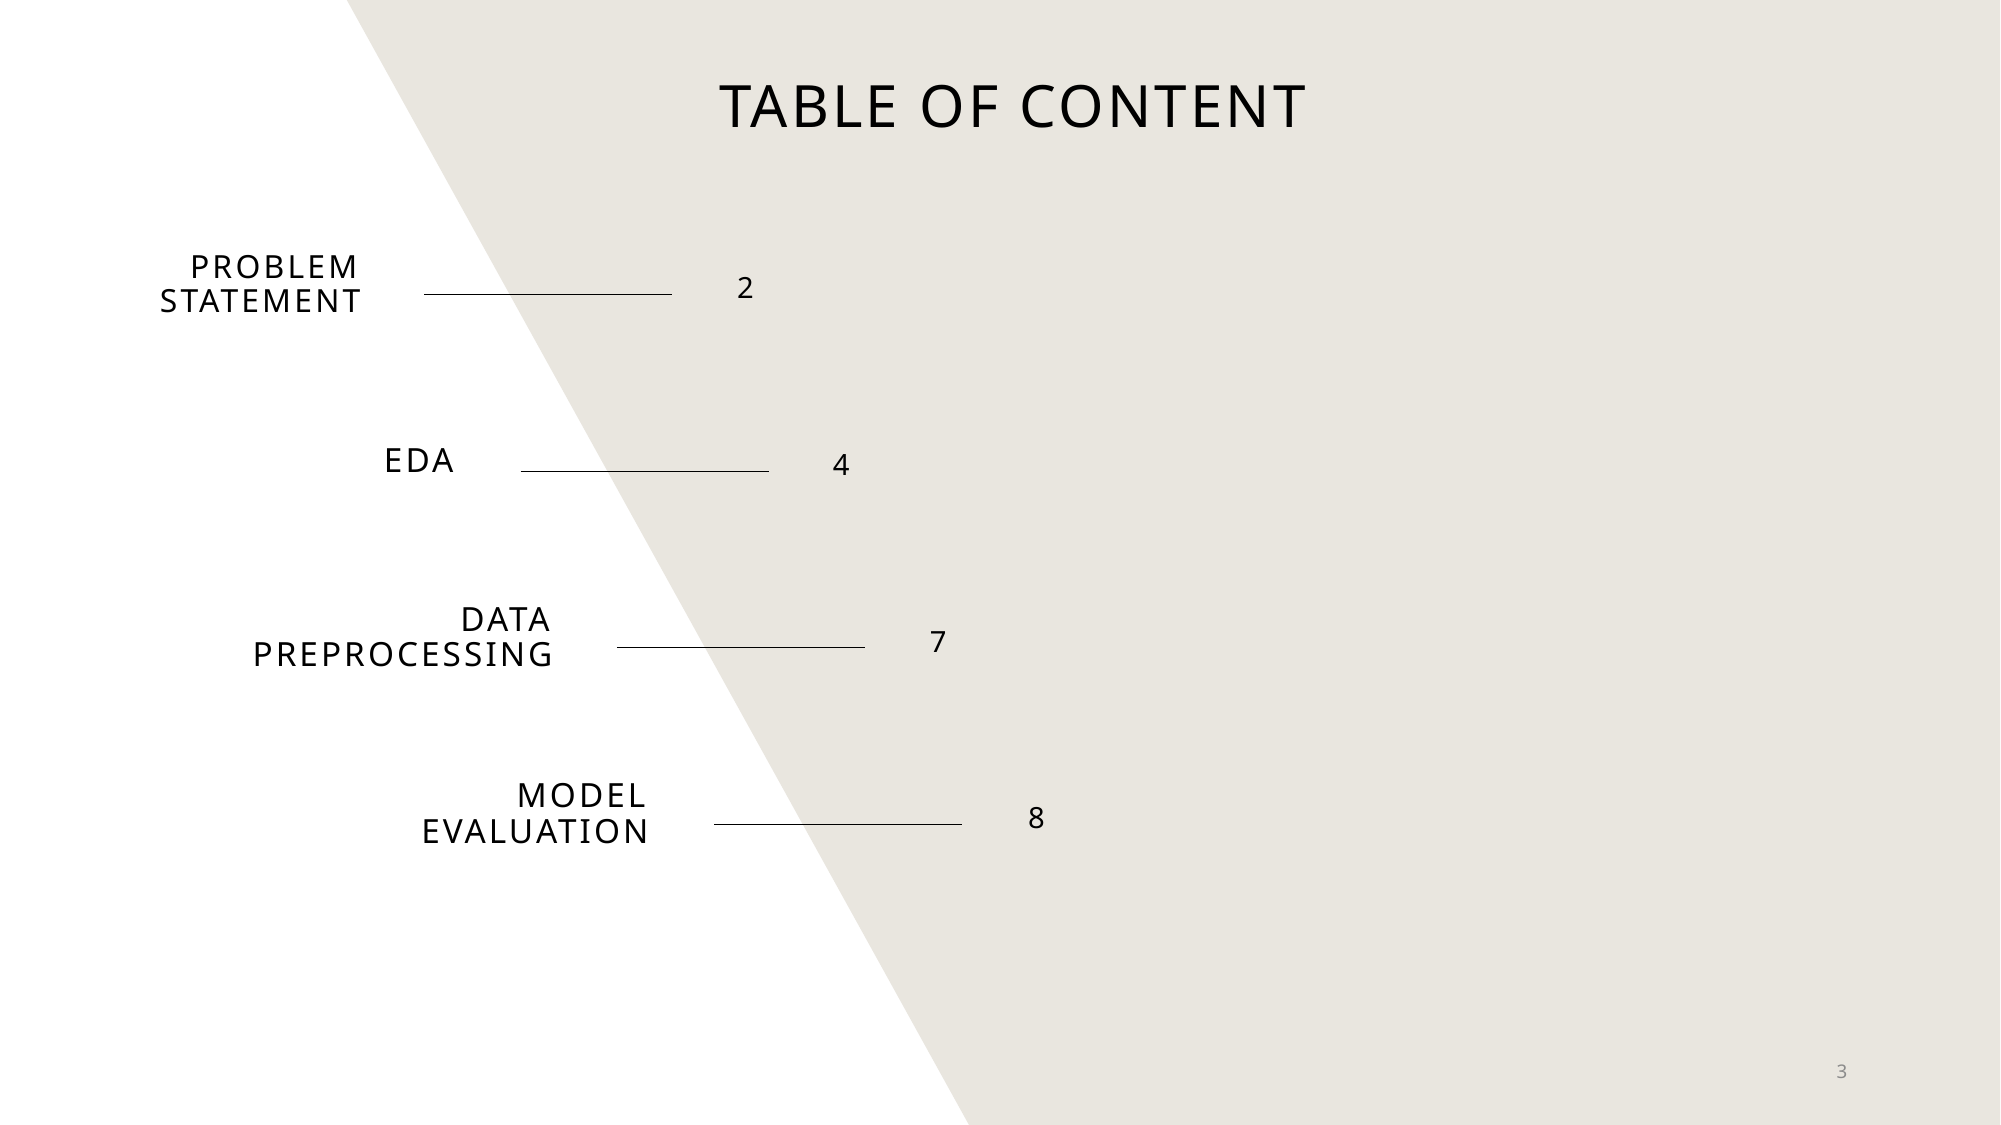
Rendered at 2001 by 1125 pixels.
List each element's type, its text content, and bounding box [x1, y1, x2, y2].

list Model evaluation [266, 772, 664, 858]
list 7 [914, 616, 1824, 782]
slide_number 3 [1773, 1042, 1863, 1103]
list 2 [722, 261, 1631, 428]
list PROBLEM STATEMENT [24, 242, 376, 328]
list 4 [817, 438, 1727, 605]
list DATA PREPROCESSING [216, 596, 568, 681]
list 8 [1013, 791, 1922, 958]
title Table OF CONTENT [588, 0, 1438, 218]
list EDA [117, 419, 469, 504]
